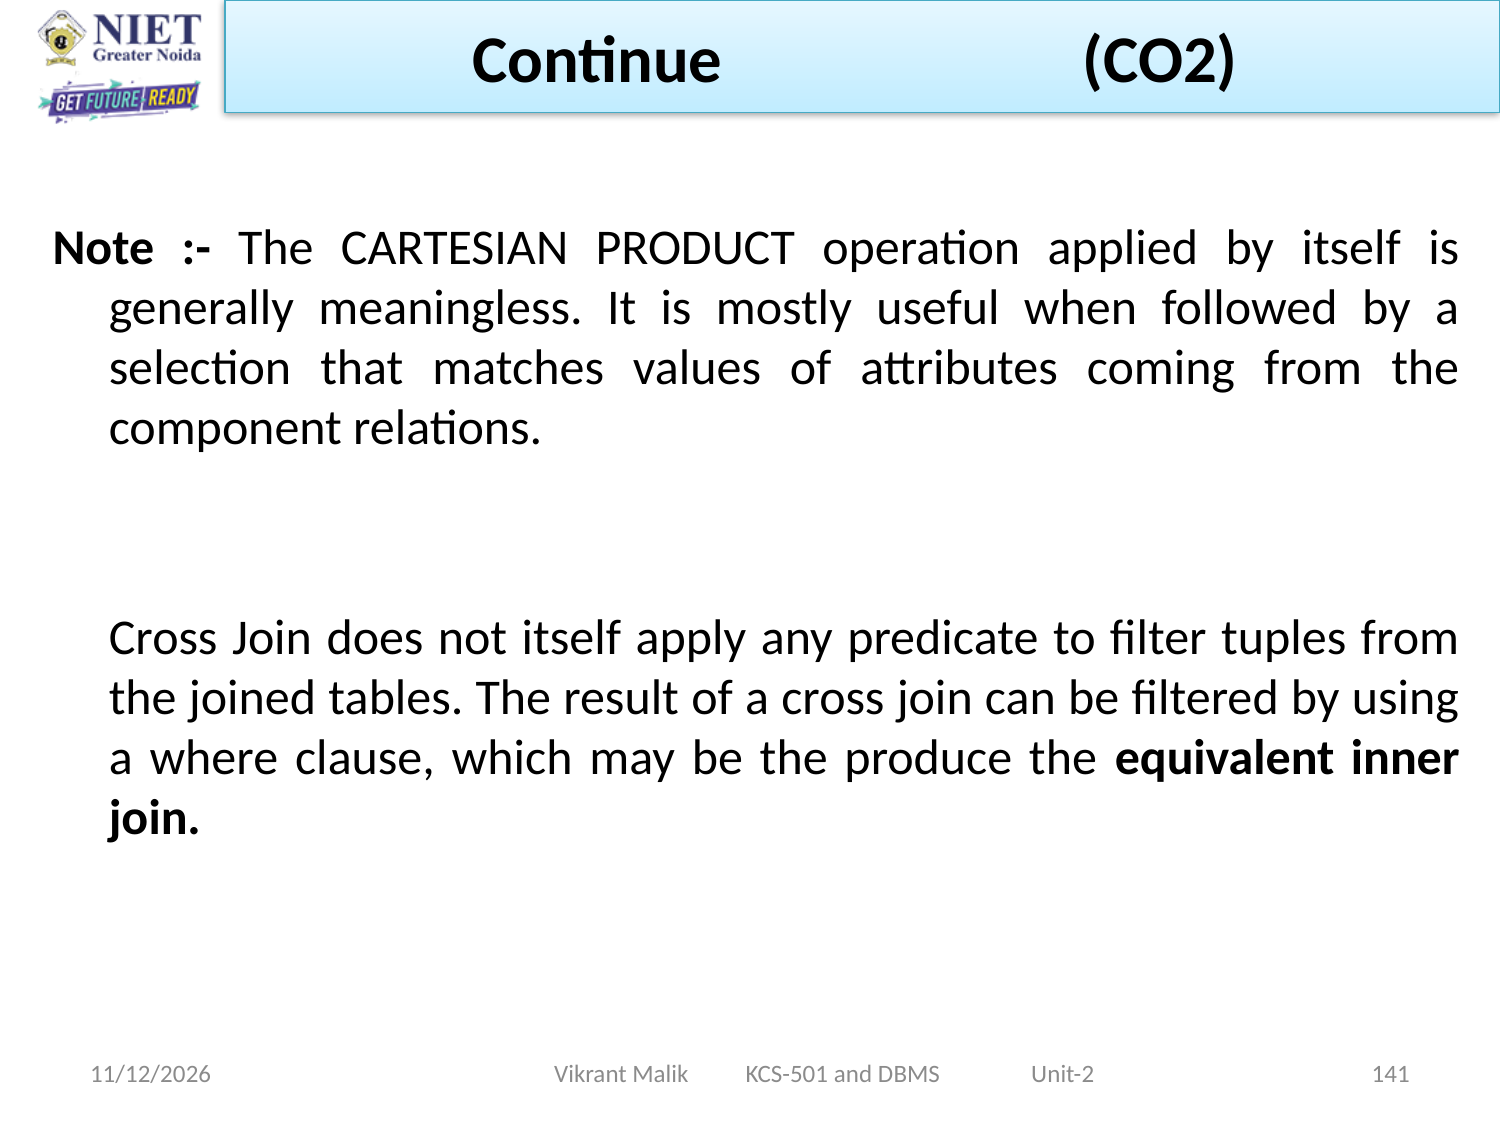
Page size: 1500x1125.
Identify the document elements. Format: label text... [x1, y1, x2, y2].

footer Vikrant Malik KCS-501 and DBMS Unit-2 [412, 1042, 1074, 1103]
text_box Continue (CO2) [238, 0, 1500, 113]
picture [0, 0, 238, 135]
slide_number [75, 1042, 412, 1103]
slide_number 141 [1074, 1042, 1425, 1103]
list Note :- The CARTESIAN PRODUCT operation applied by itself is generally meaningless. It is mostly useful when followed by a selection that matches values of attributes coming from the component relations. Cross Join does not itself apply any predicate to filter tuples from the joined tables. The result of a cross join can be filtered by using a where clause, which may be the produce the equivalent inner join. [37, 137, 1475, 1025]
